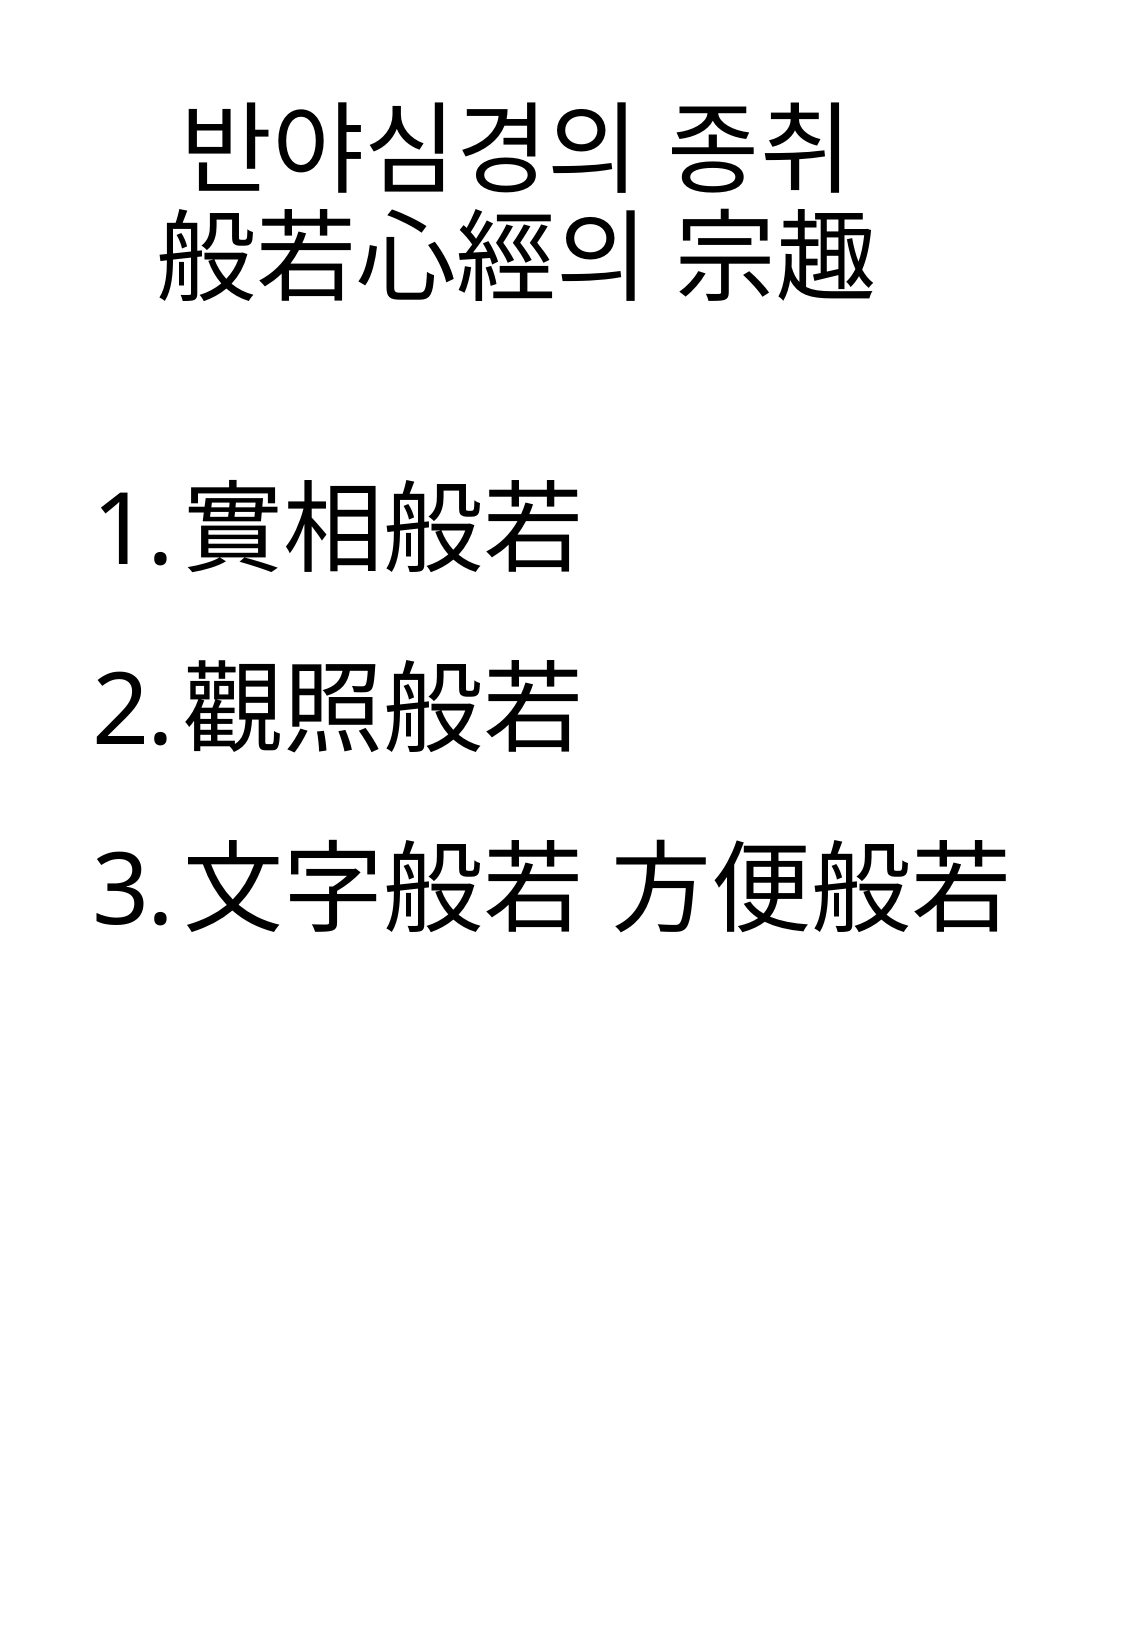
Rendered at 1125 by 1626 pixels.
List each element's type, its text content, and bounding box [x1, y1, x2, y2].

title 반야심경의 종취 般若心經의 宗趣 [31, 49, 1002, 364]
text_box 實相般若 觀照般若 文字般若 方便般若 [77, 393, 1048, 1315]
